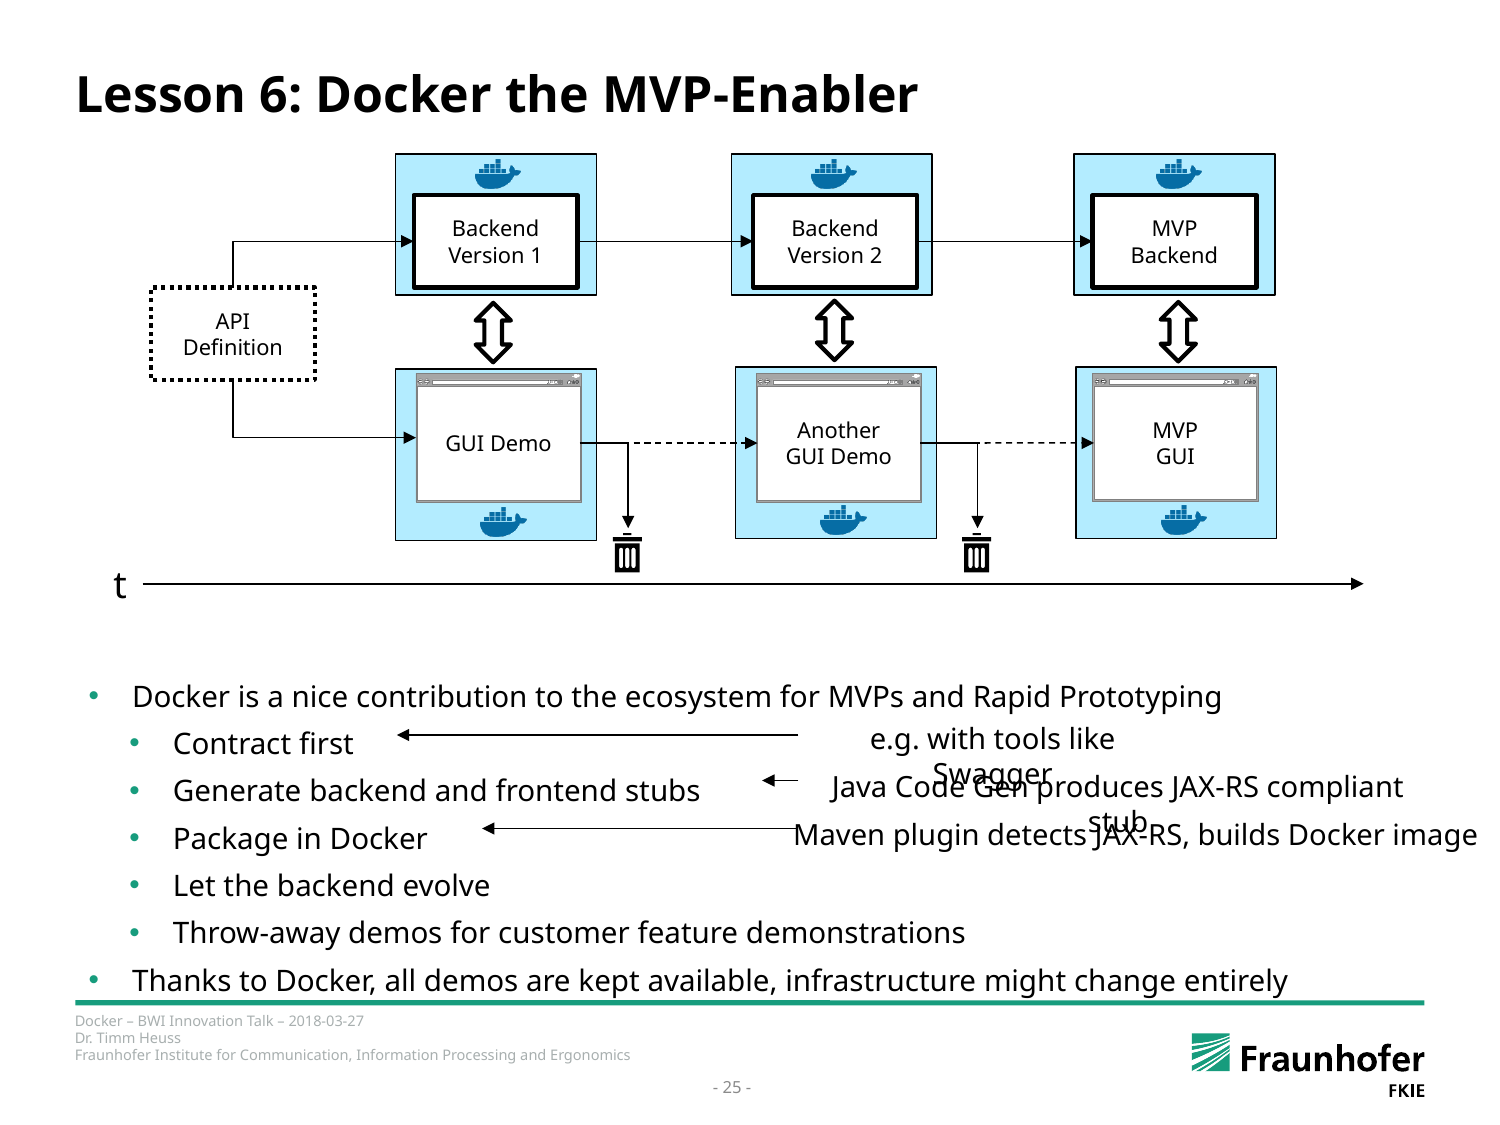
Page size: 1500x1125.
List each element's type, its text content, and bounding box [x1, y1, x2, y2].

text_box [1158, 304, 1198, 357]
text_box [415, 359, 582, 503]
text_box [814, 304, 855, 357]
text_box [731, 153, 933, 296]
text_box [299, 173, 347, 315]
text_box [395, 368, 597, 541]
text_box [1092, 359, 1259, 502]
title Lesson 6: Docker the MVP-Enabler [75, 62, 1425, 134]
text_box [473, 304, 513, 357]
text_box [926, 366, 937, 440]
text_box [735, 451, 937, 539]
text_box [579, 449, 629, 529]
picture [608, 527, 649, 553]
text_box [97, 553, 1364, 615]
text_box API Definition [149, 285, 294, 382]
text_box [295, 317, 354, 501]
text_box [1075, 366, 1277, 539]
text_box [919, 449, 978, 529]
list Docker is a nice contribution to the ecosystem for MVPs and Rapid Prototyping Contract first Generate backend and frontend stubs Package in Docker Let the backend evolve Throw-away demos for customer feature demonstrations Thanks to Docker, all demos are kept available, infrastructure might change entirely [88, 677, 1425, 1000]
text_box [761, 760, 1439, 807]
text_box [395, 153, 597, 296]
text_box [755, 359, 922, 503]
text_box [396, 712, 1188, 764]
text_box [481, 808, 1500, 860]
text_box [1073, 153, 1276, 296]
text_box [735, 366, 750, 442]
picture [957, 527, 998, 553]
